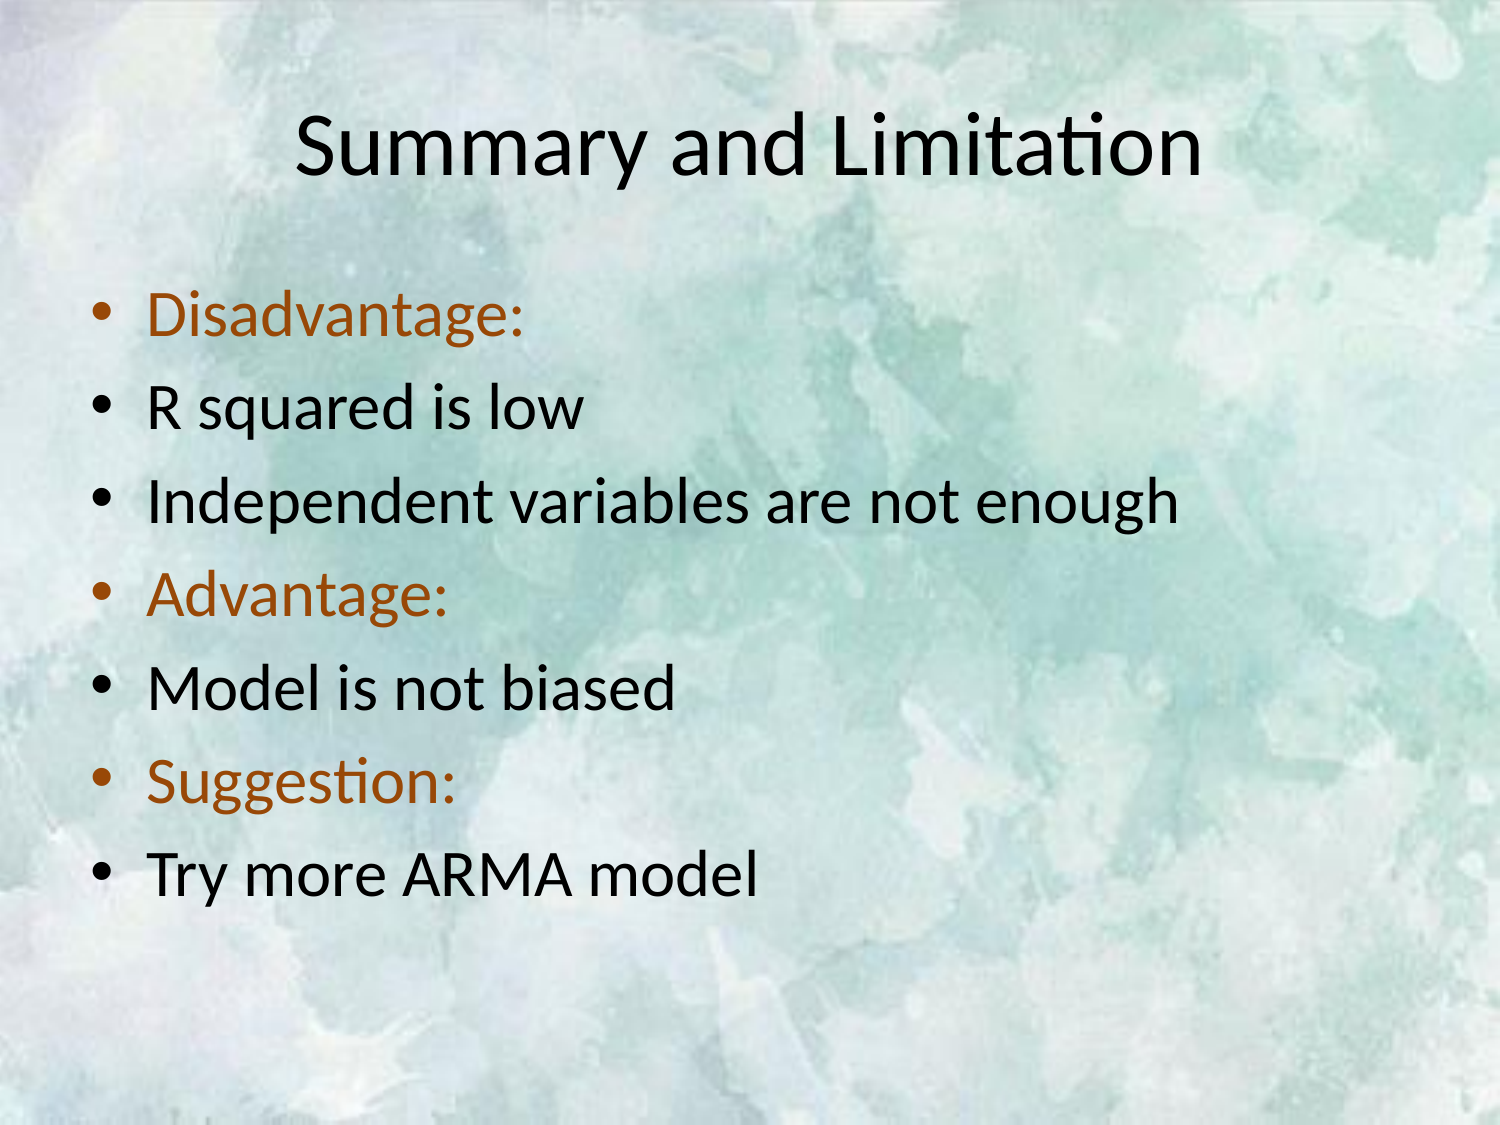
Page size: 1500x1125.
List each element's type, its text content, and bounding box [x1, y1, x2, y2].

list Disadvantage: R squared is low Independent variables are not enough Advantage: Model is not biased Suggestion: Try more ARMA model [75, 262, 1425, 1005]
picture [0, 0, 1500, 1125]
title Summary and Limitation [75, 45, 1425, 233]
